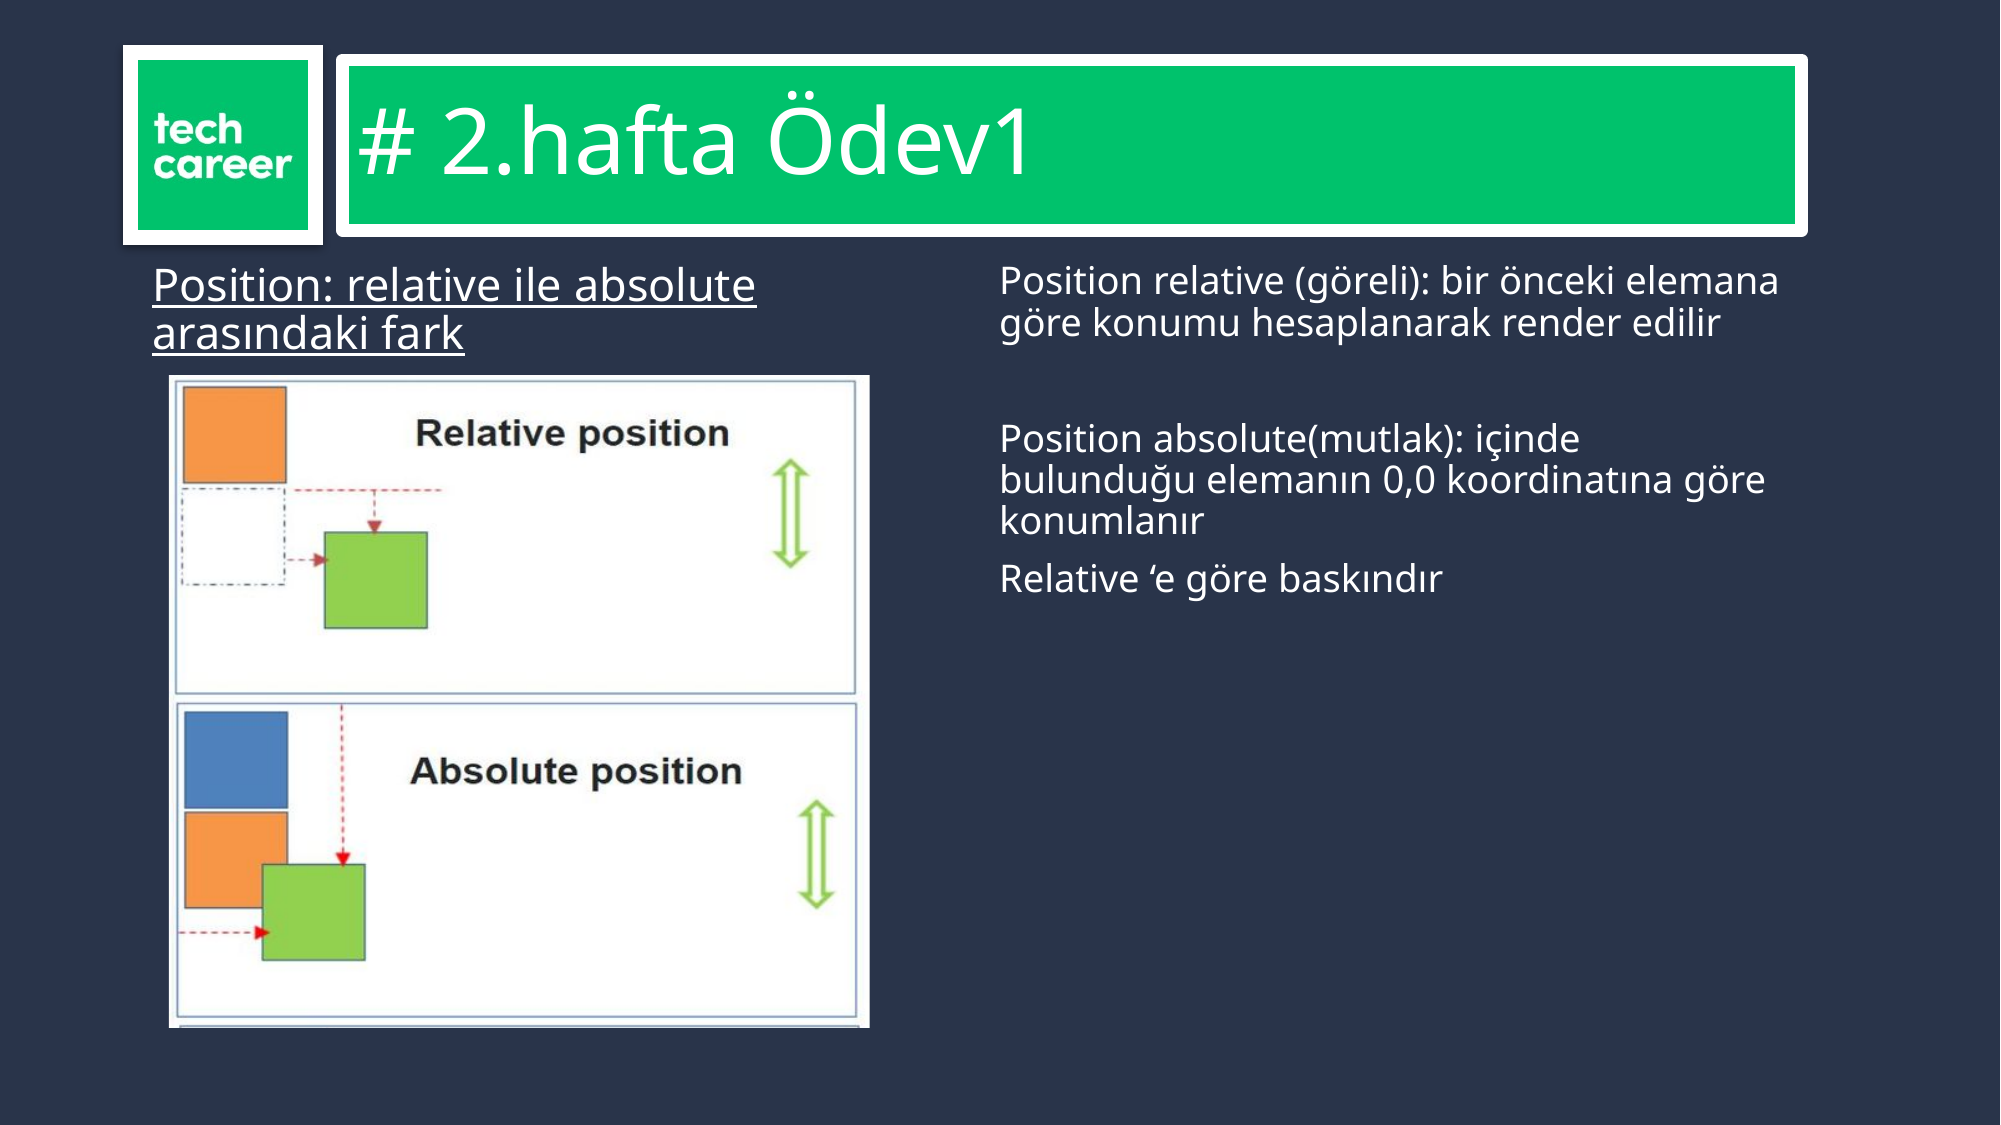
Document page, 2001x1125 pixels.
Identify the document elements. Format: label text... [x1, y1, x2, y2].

list Position: relative ile absolute arasındaki fark Position relative (göreli): bir önceki elemana göre konumu hesaplanarak render edilir Position absolute(mutlak): içinde bulunduğu elemanın 0,0 koordinatına göre konumlanır Relative ‘e göre baskındır [137, 254, 1802, 1032]
picture [168, 374, 870, 1028]
title # 2.hafta Ödev1 [342, 59, 1802, 231]
picture [137, 59, 309, 231]
